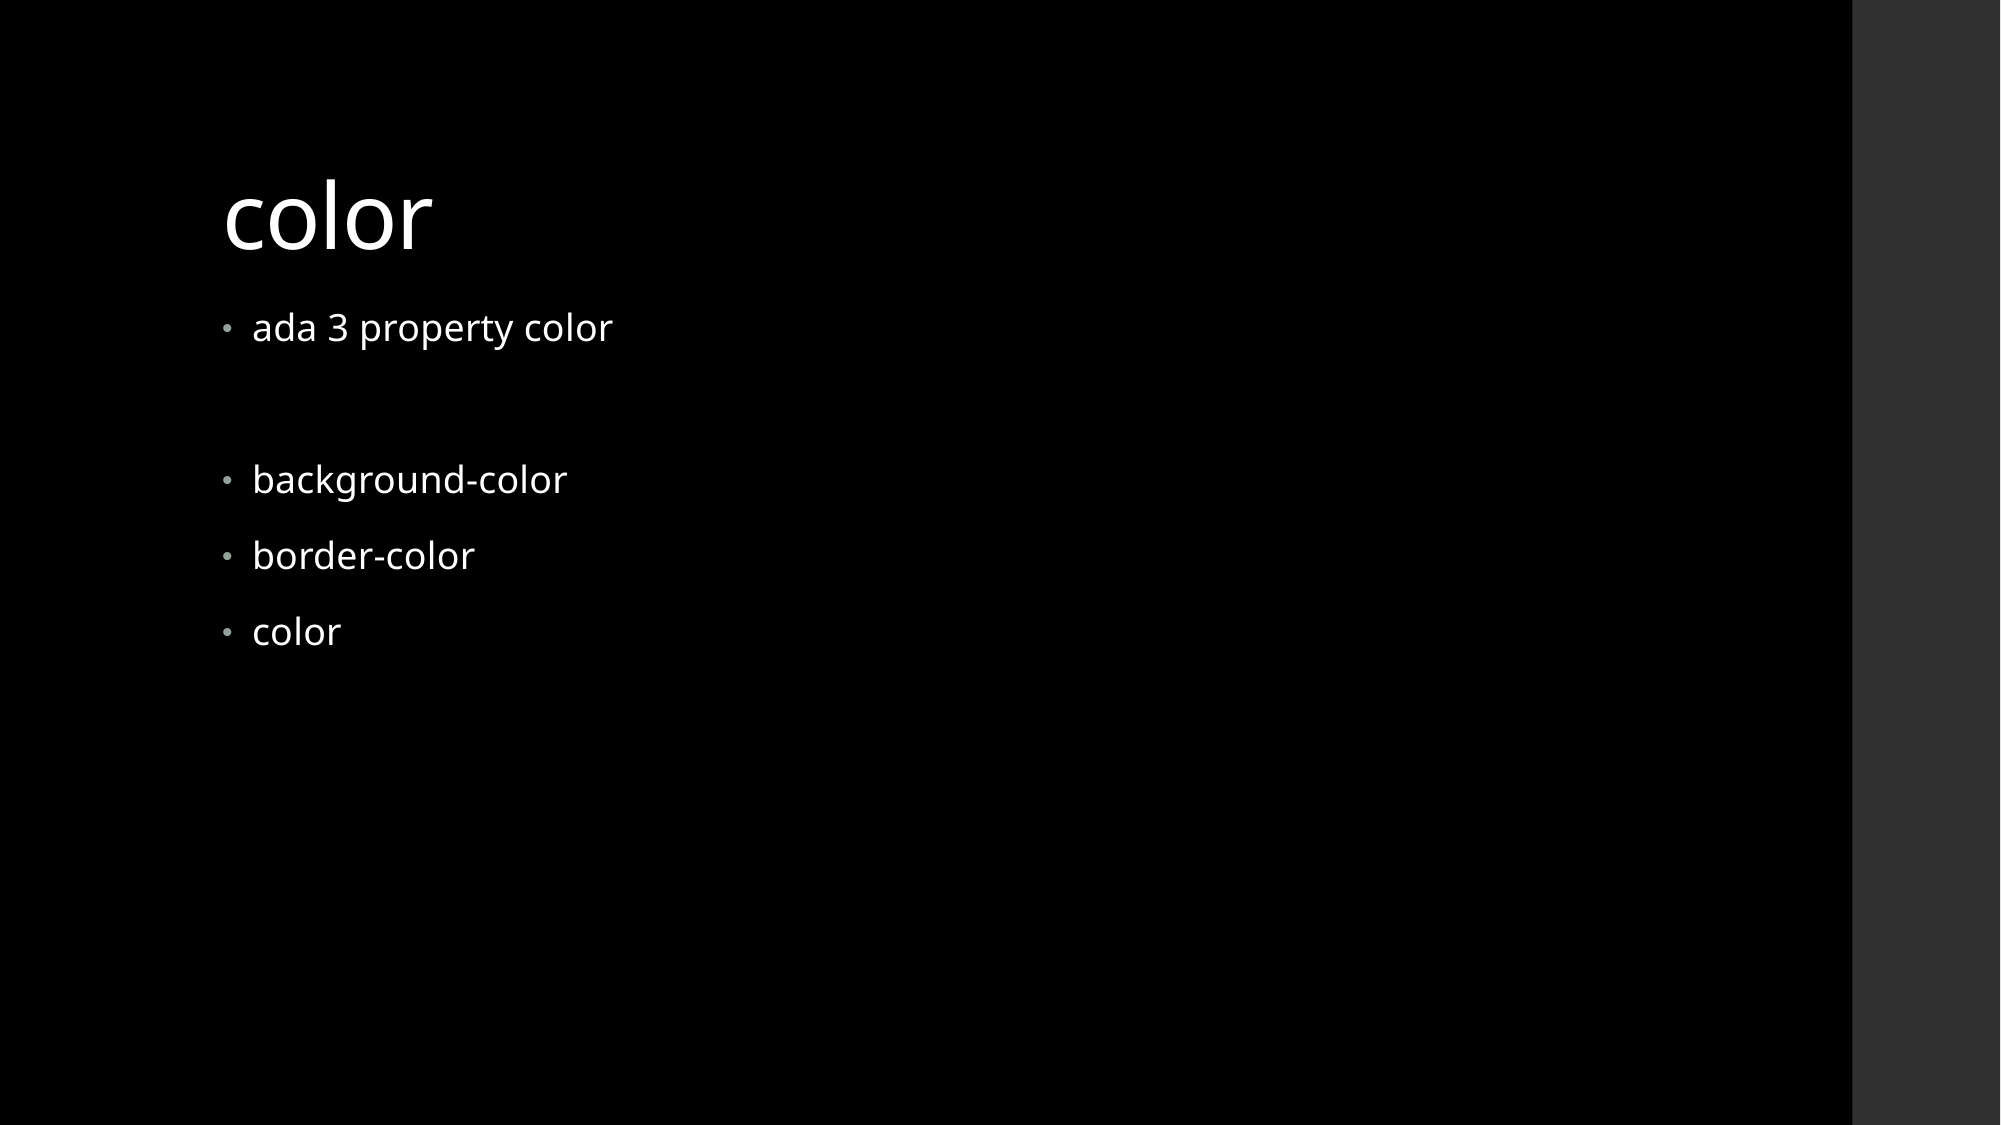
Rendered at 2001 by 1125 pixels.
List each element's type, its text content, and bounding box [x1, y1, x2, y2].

list ada 3 property color background-color border-color color [206, 299, 1617, 1014]
title color [206, 60, 1797, 278]
